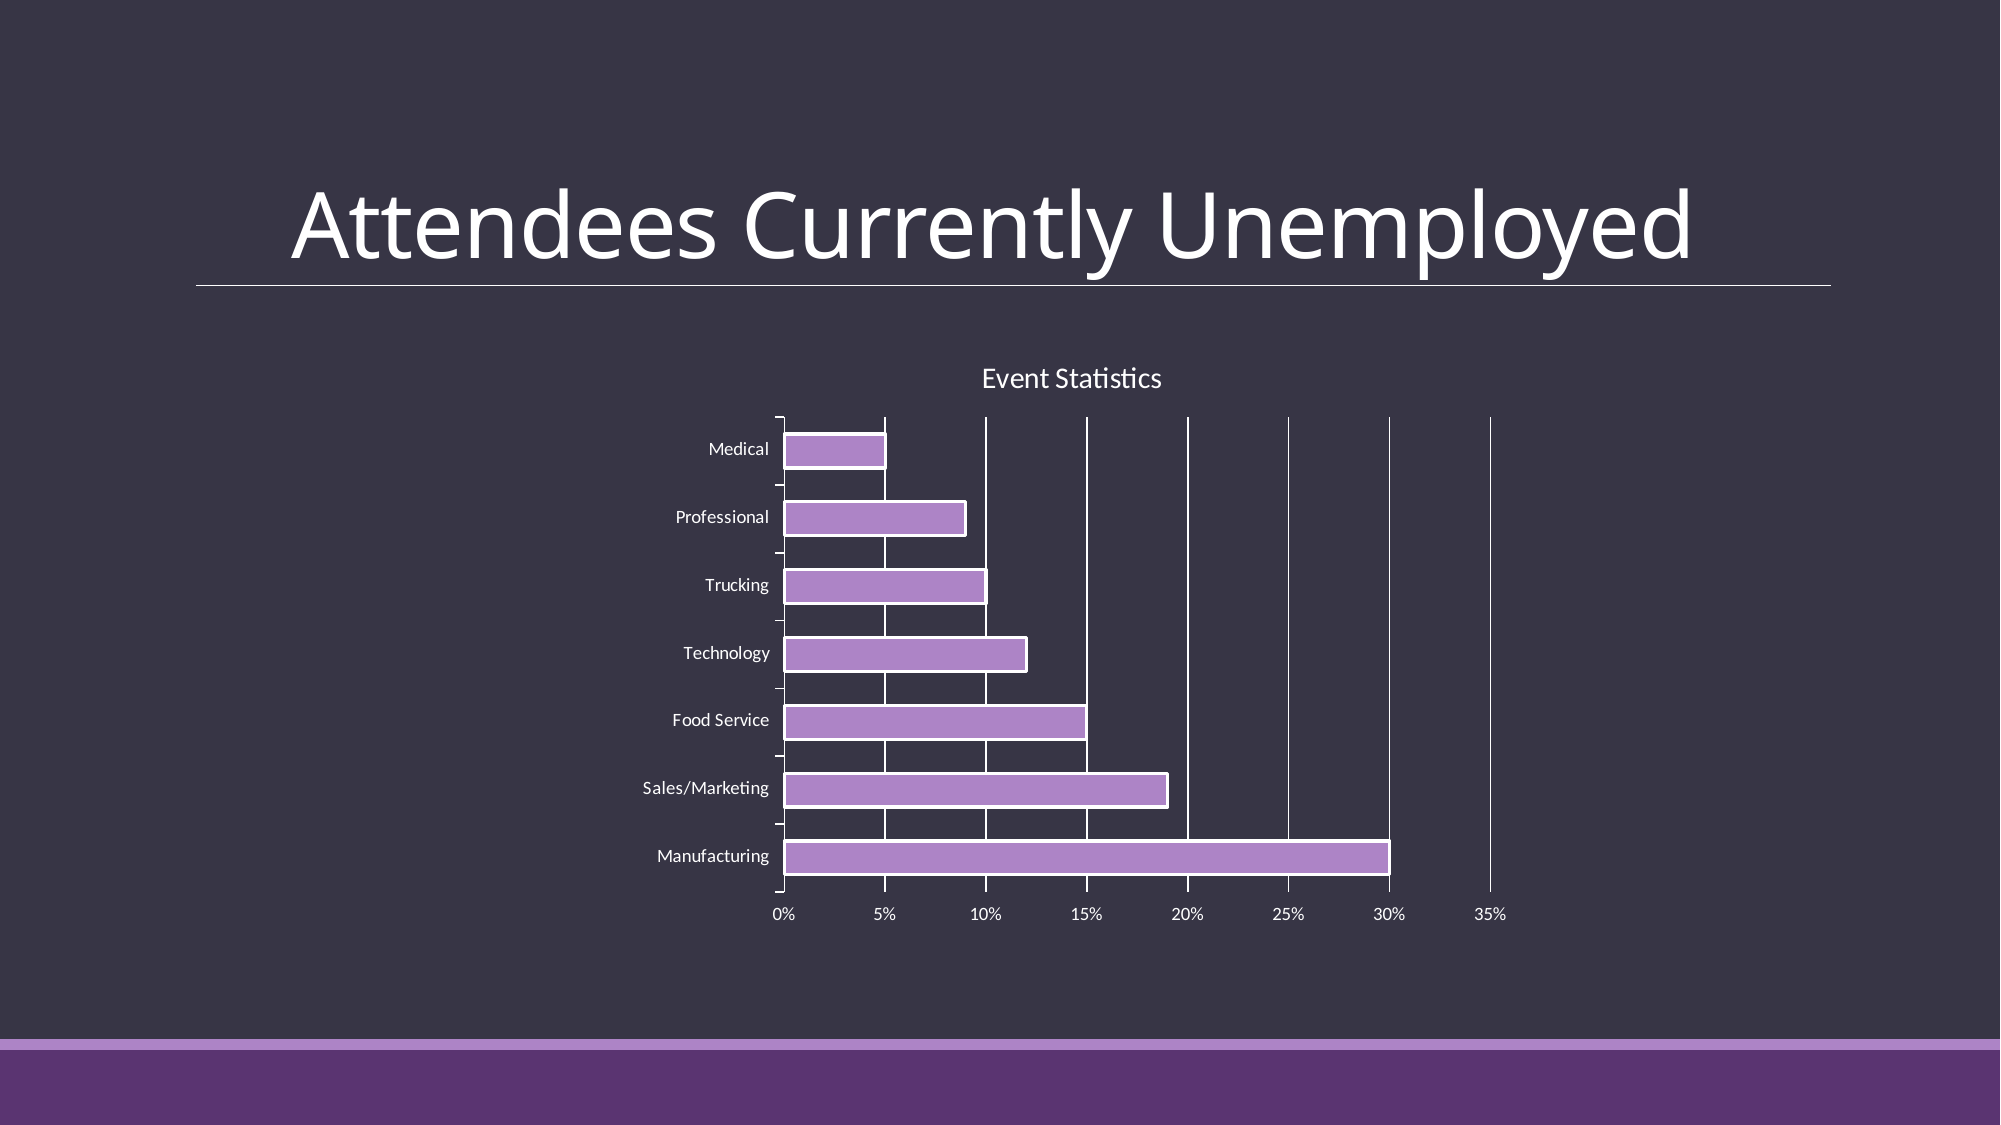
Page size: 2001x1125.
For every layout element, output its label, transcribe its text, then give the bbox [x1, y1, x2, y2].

title Attendees Currently Unemployed [180, 47, 1830, 285]
chart [624, 336, 1526, 938]
